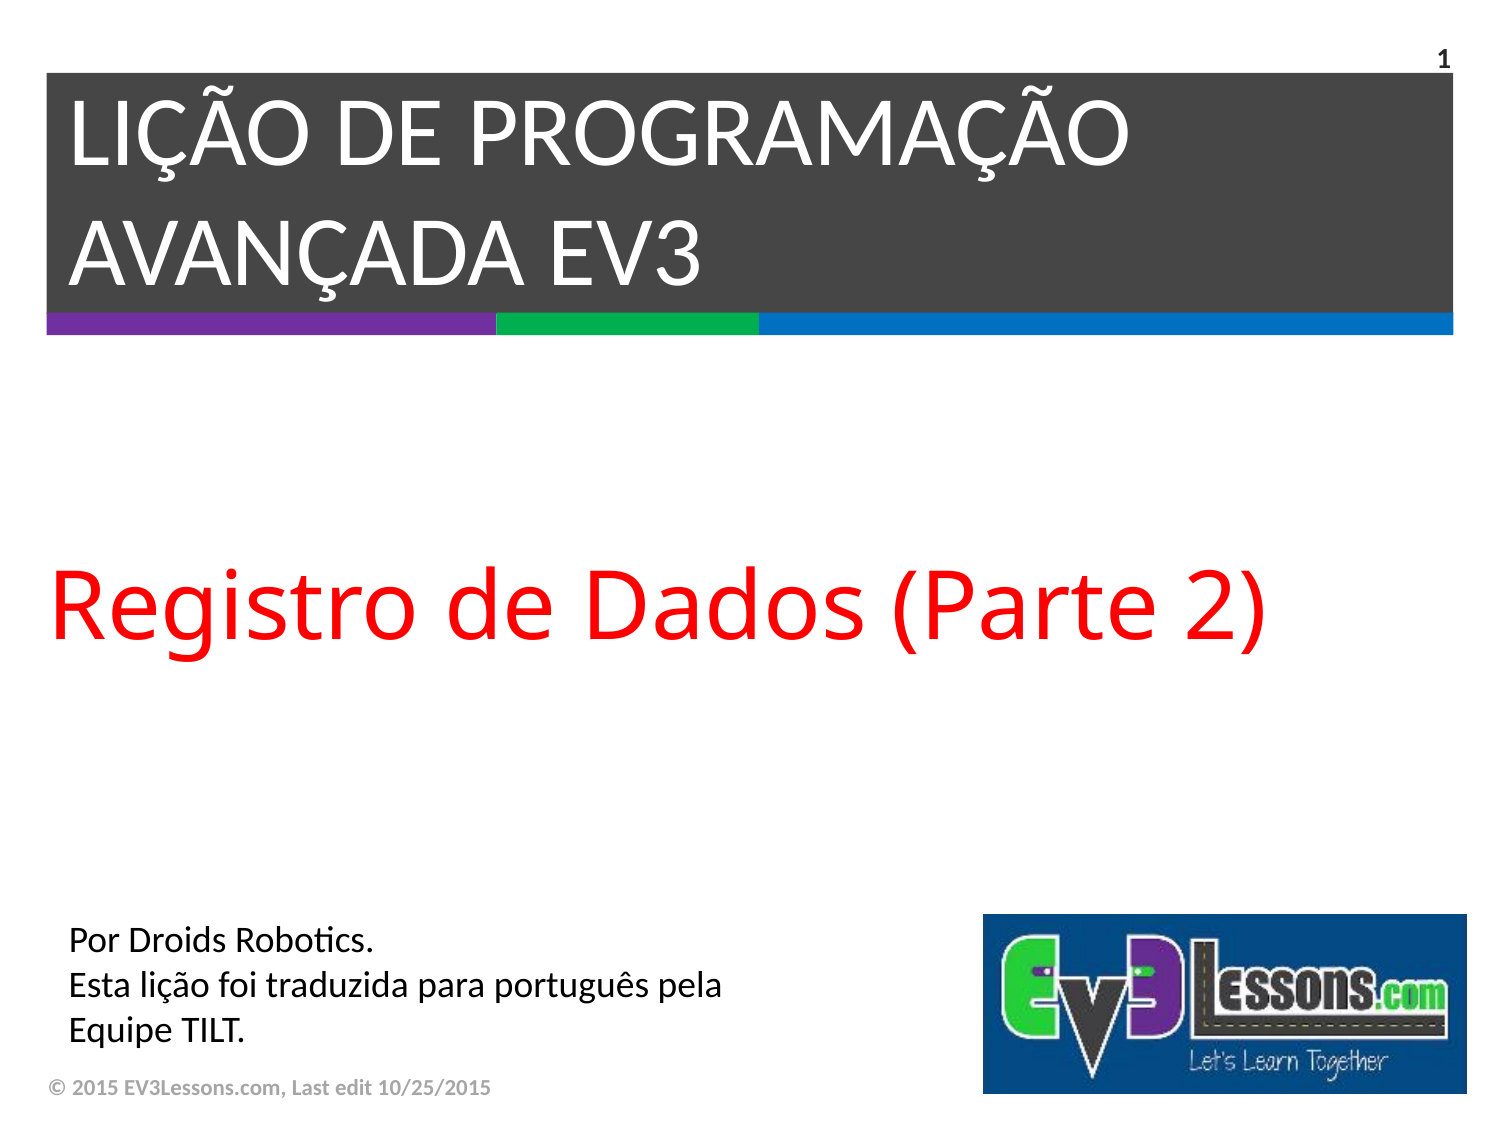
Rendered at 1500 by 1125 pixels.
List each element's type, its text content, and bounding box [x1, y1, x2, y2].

text_box LIÇÃO DE PROGRAMAÇÃO AVANÇADA EV3 [53, 57, 1326, 313]
picture [983, 914, 1467, 1095]
slide_number 1 [1362, 27, 1466, 87]
title Registro de Dados (Parte 2) [32, 487, 1299, 667]
text_box Esta lição foi traduzida para português pela Equipe TILT. [53, 952, 804, 1058]
text_box Por Droids Robotics. [54, 907, 670, 952]
footer © 2015 EV3Lessons.com, Last edit 10/25/2015 [32, 1055, 1038, 1116]
